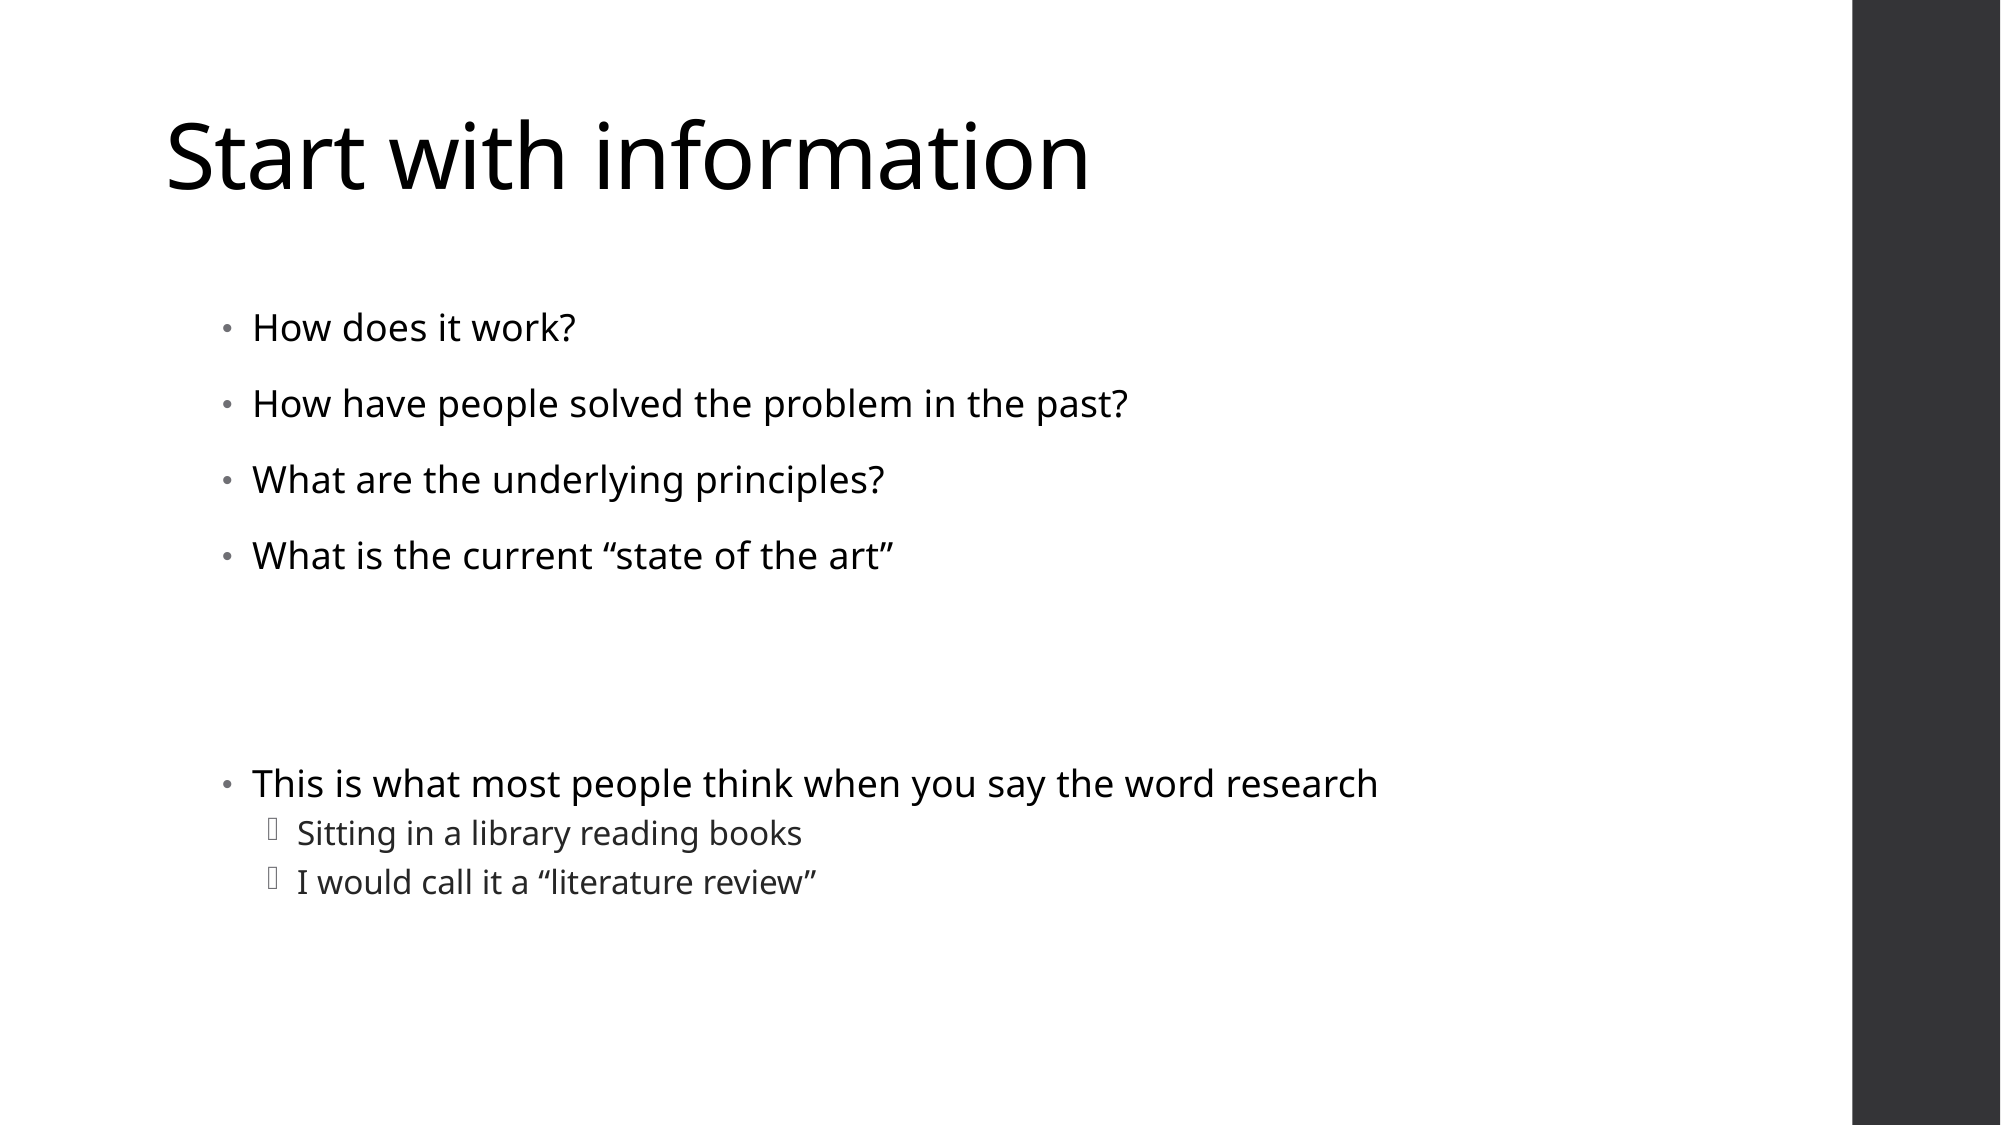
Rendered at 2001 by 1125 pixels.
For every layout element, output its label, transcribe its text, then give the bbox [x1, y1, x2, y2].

title Start with information [0, 0, 1590, 218]
list How does it work? How have people solved the problem in the past? What are the underlying principles? What is the current “state of the art” This is what most people think when you say the word research Sitting in a library reading books I would call it a “literature review” [206, 299, 1617, 1014]
